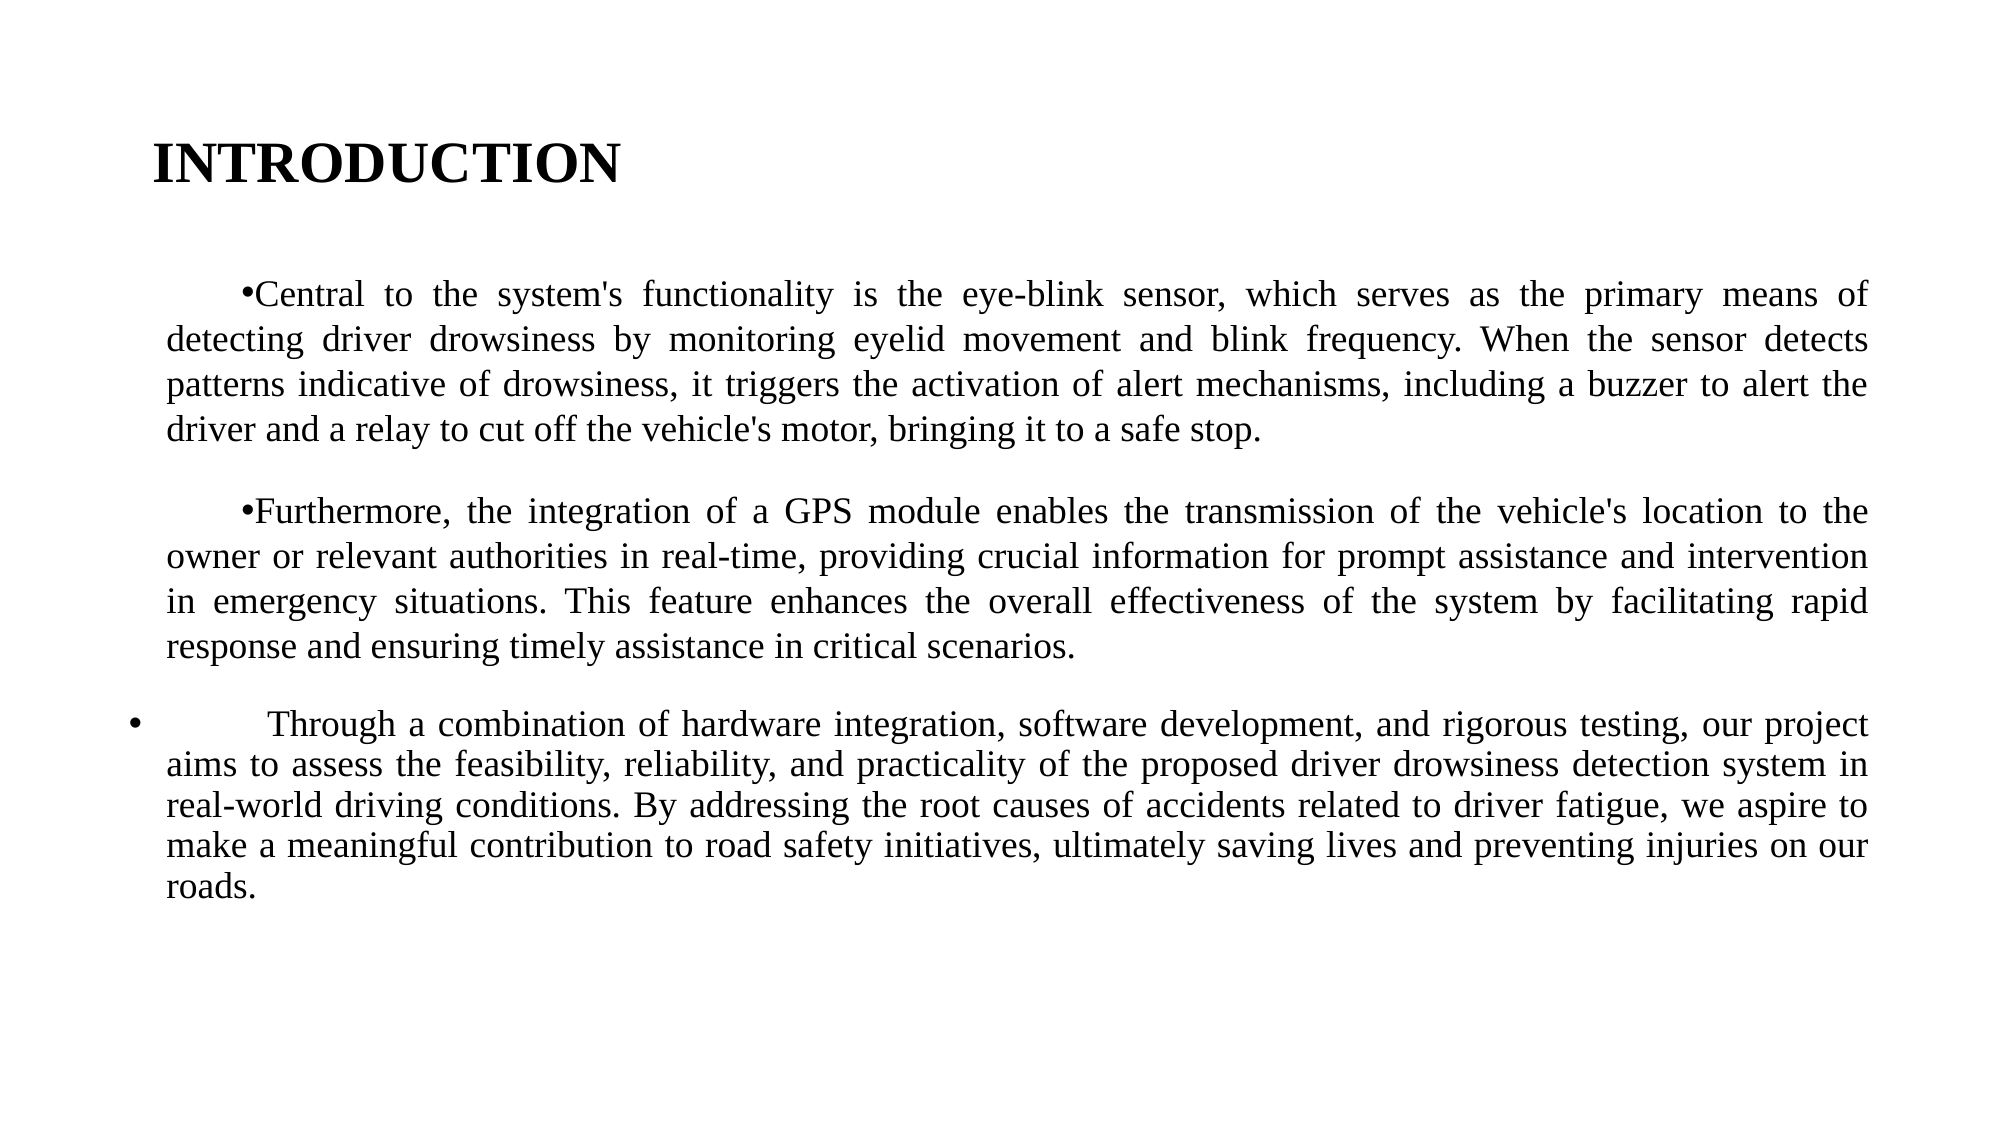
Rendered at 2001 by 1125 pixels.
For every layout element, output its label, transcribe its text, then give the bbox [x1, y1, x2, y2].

title INTRODUCTION [137, 59, 1863, 261]
list Central to the system's functionality is the eye-blink sensor, which serves as the primary means of detecting driver drowsiness by monitoring eyelid movement and blink frequency. When the sensor detects patterns indicative of drowsiness, it triggers the activation of alert mechanisms, including a buzzer to alert the driver and a relay to cut off the vehicle's motor, bringing it to a safe stop. Furthermore, the integration of a GPS module enables the transmission of the vehicle's location to the owner or relevant authorities in real-time, providing crucial information for prompt assistance and intervention in emergency situations. This feature enhances the overall effectiveness of the system by facilitating rapid response and ensuring timely assistance in critical scenarios. Through a combination of hardware integration, software development, and rigorous testing, our project aims to assess the feasibility, reliability, and practicality of the proposed driver drowsiness detection system in real-world driving conditions. By addressing the root causes of accidents related to driver fatigue, we aspire to make a meaningful contribution to road safety initiatives, ultimately saving lives and preventing injuries on our roads. [113, 261, 1887, 1001]
